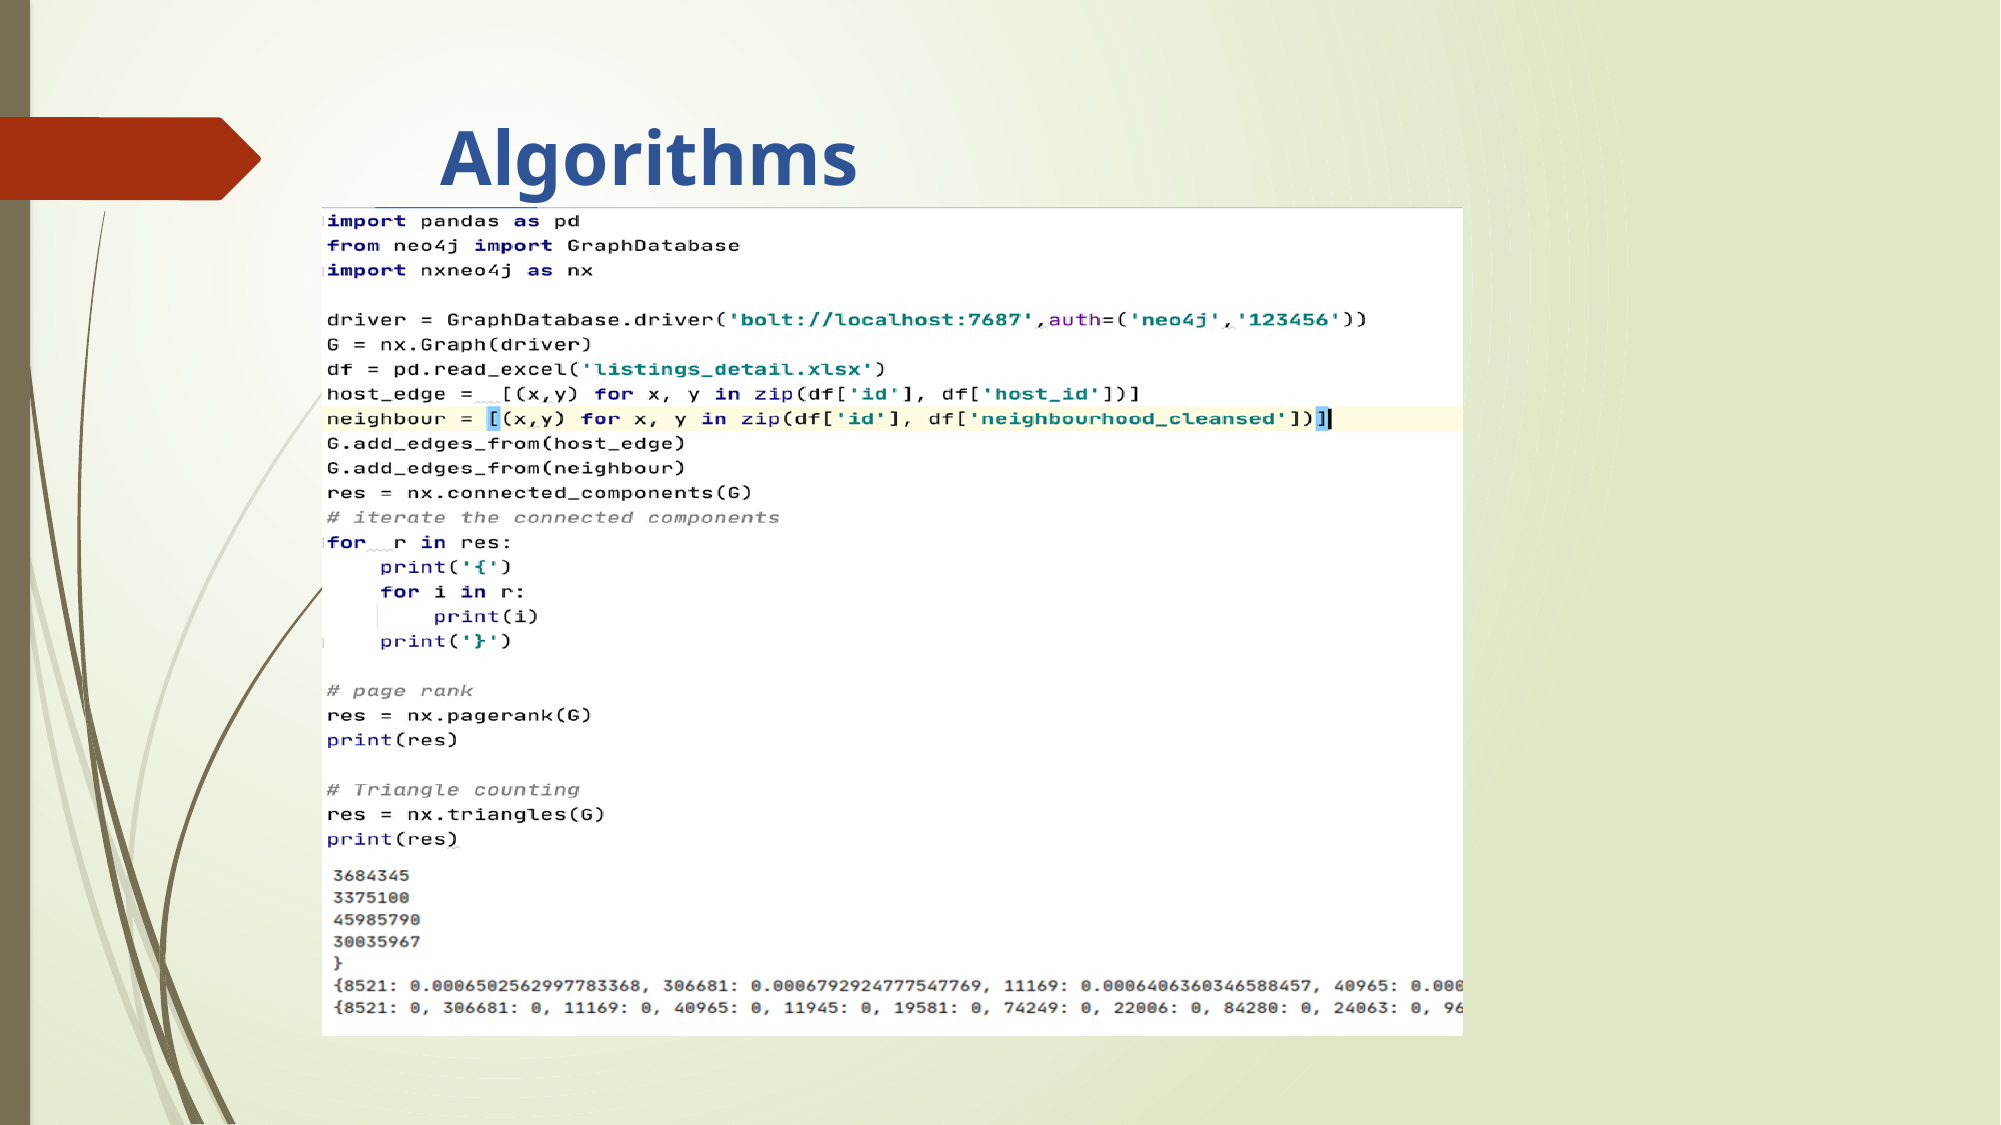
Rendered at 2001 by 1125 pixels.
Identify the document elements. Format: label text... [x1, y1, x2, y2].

title Algorithms [425, 102, 1888, 313]
picture [322, 862, 1464, 1037]
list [322, 207, 1464, 862]
